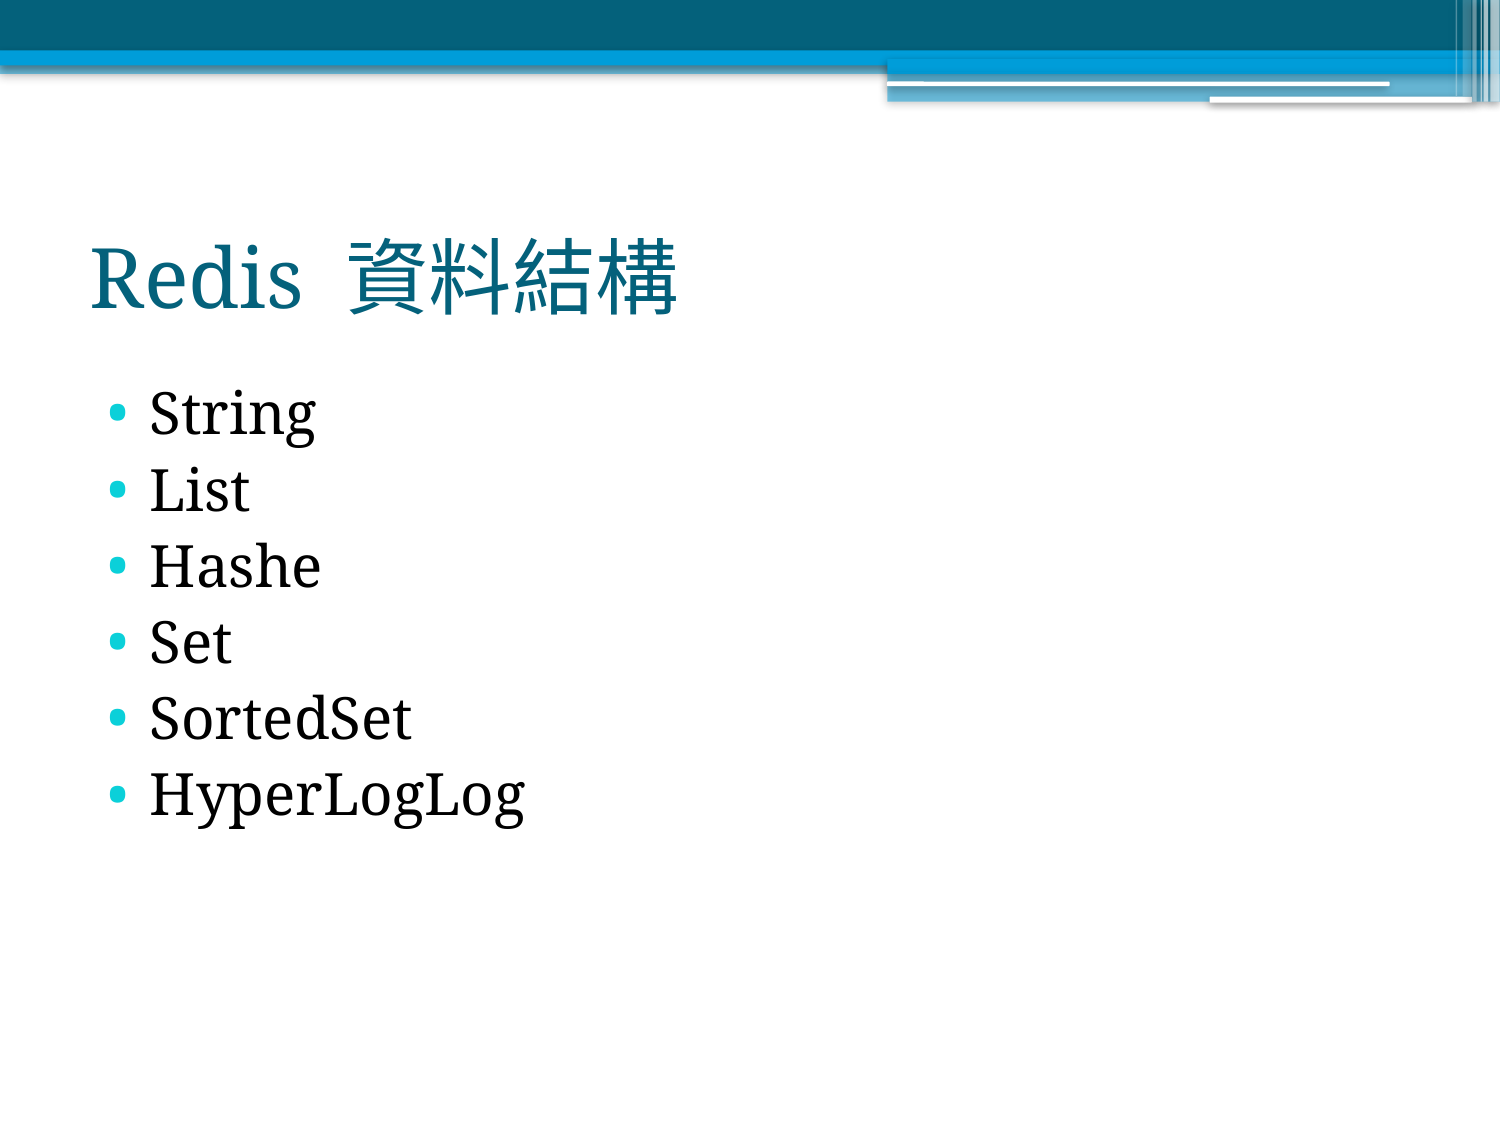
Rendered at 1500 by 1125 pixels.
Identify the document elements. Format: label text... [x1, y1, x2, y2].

list String List Hashe Set SortedSet HyperLogLog [75, 368, 1425, 1079]
title Redis 資料結構 [75, 187, 1425, 363]
